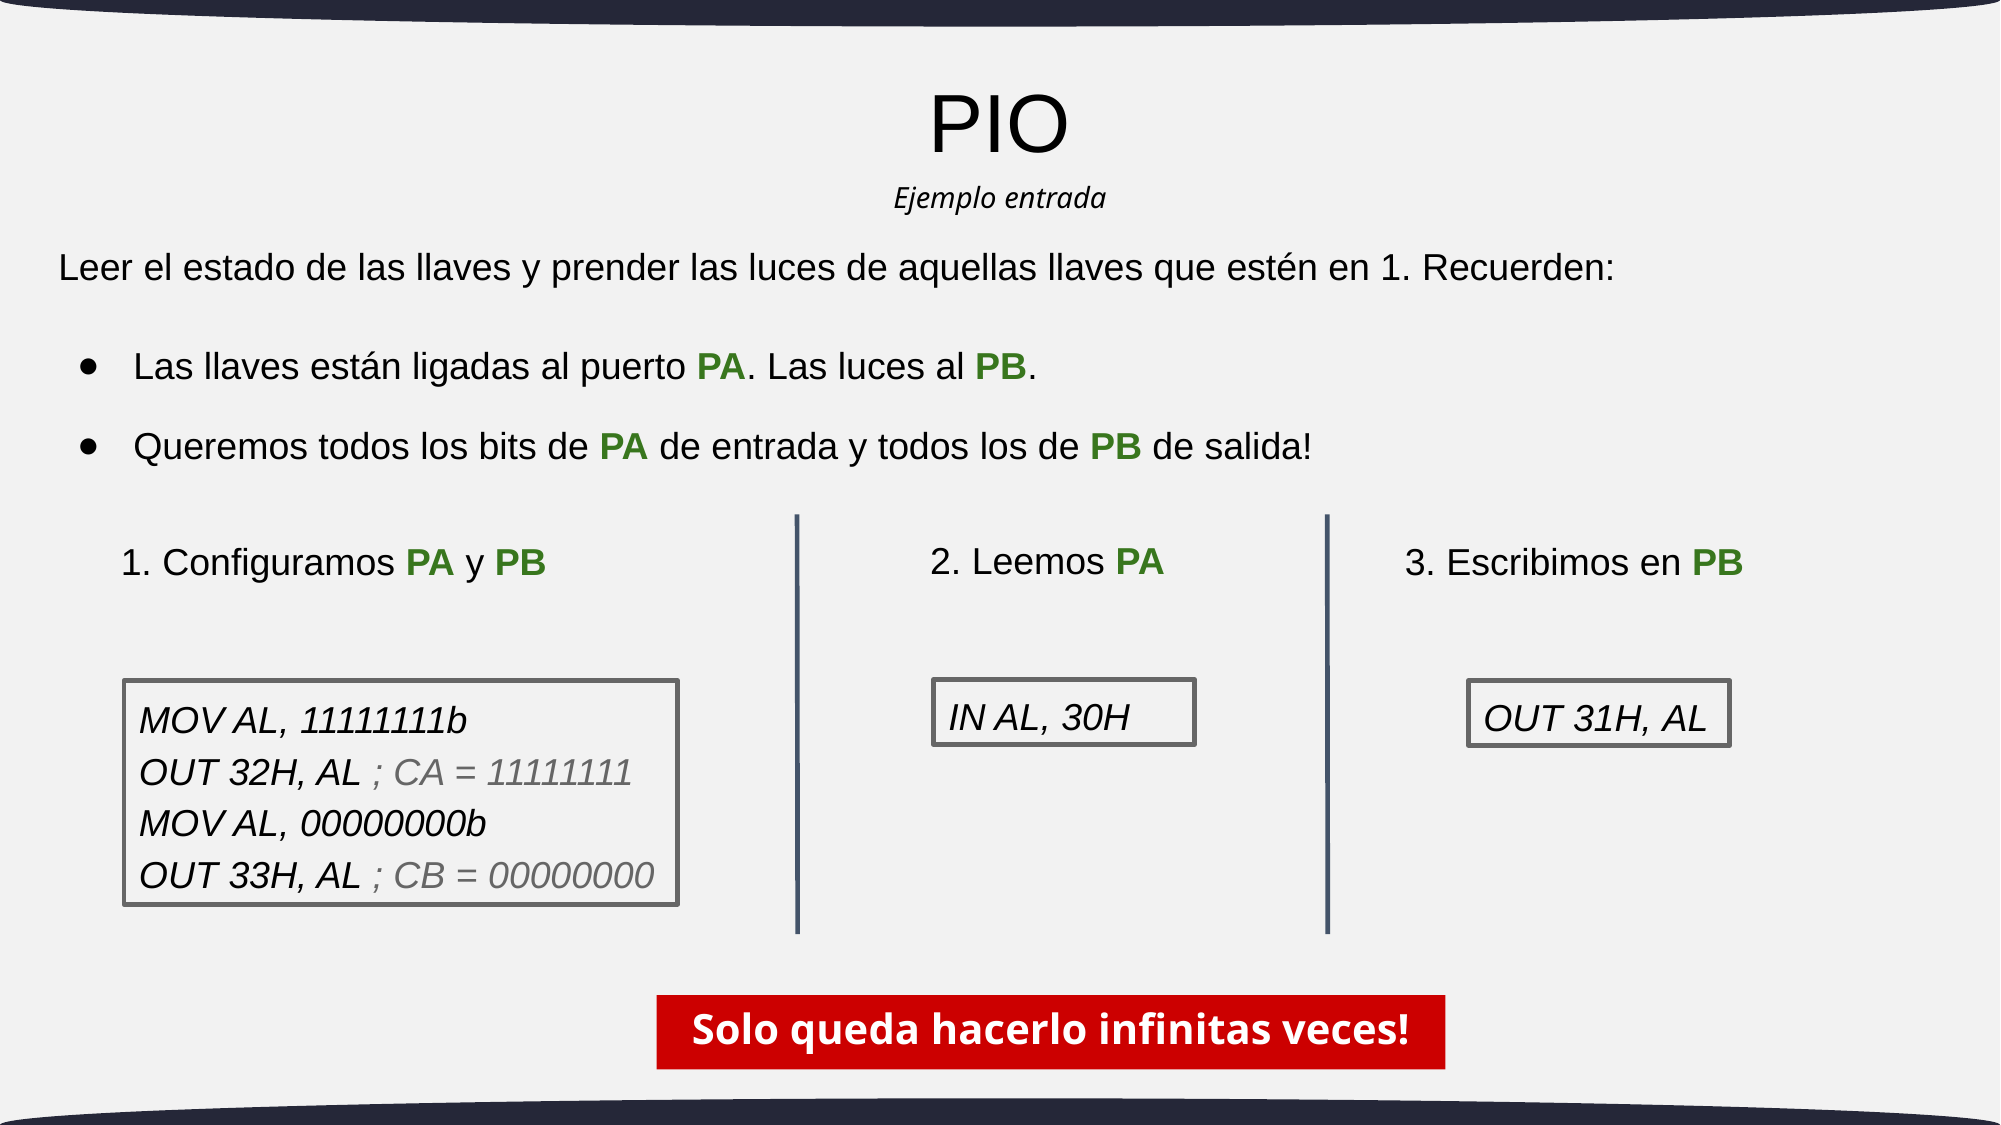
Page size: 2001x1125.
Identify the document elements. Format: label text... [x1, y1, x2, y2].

title MOV AL, 11111111b OUT 32H, AL ; CA = 11111111 MOV AL, 00000000b OUT 33H, AL ; CB = 00000000 [123, 680, 678, 905]
text_box Solo queda hacerlo infinitas veces! [656, 995, 1446, 1070]
title Las llaves están ligadas al puerto PA. Las luces al PB. [43, 319, 1907, 403]
title IN AL, 30H [933, 679, 1195, 745]
title Leer el estado de las llaves y prender las luces de aquellas llaves que estén en 1. Recuerden: [43, 229, 1895, 295]
title 3. Escribimos en PB [1389, 515, 1861, 600]
title 2. Leemos PA [915, 514, 1187, 599]
title OUT 31H, AL [1468, 680, 1730, 746]
title Queremos todos los bits de PA de entrada y todos los de PB de salida! [43, 399, 1895, 484]
title 1. Configuramos PA y PB [105, 515, 577, 600]
title PIO [513, 55, 1487, 197]
text_box Ejemplo entrada [659, 172, 1341, 223]
